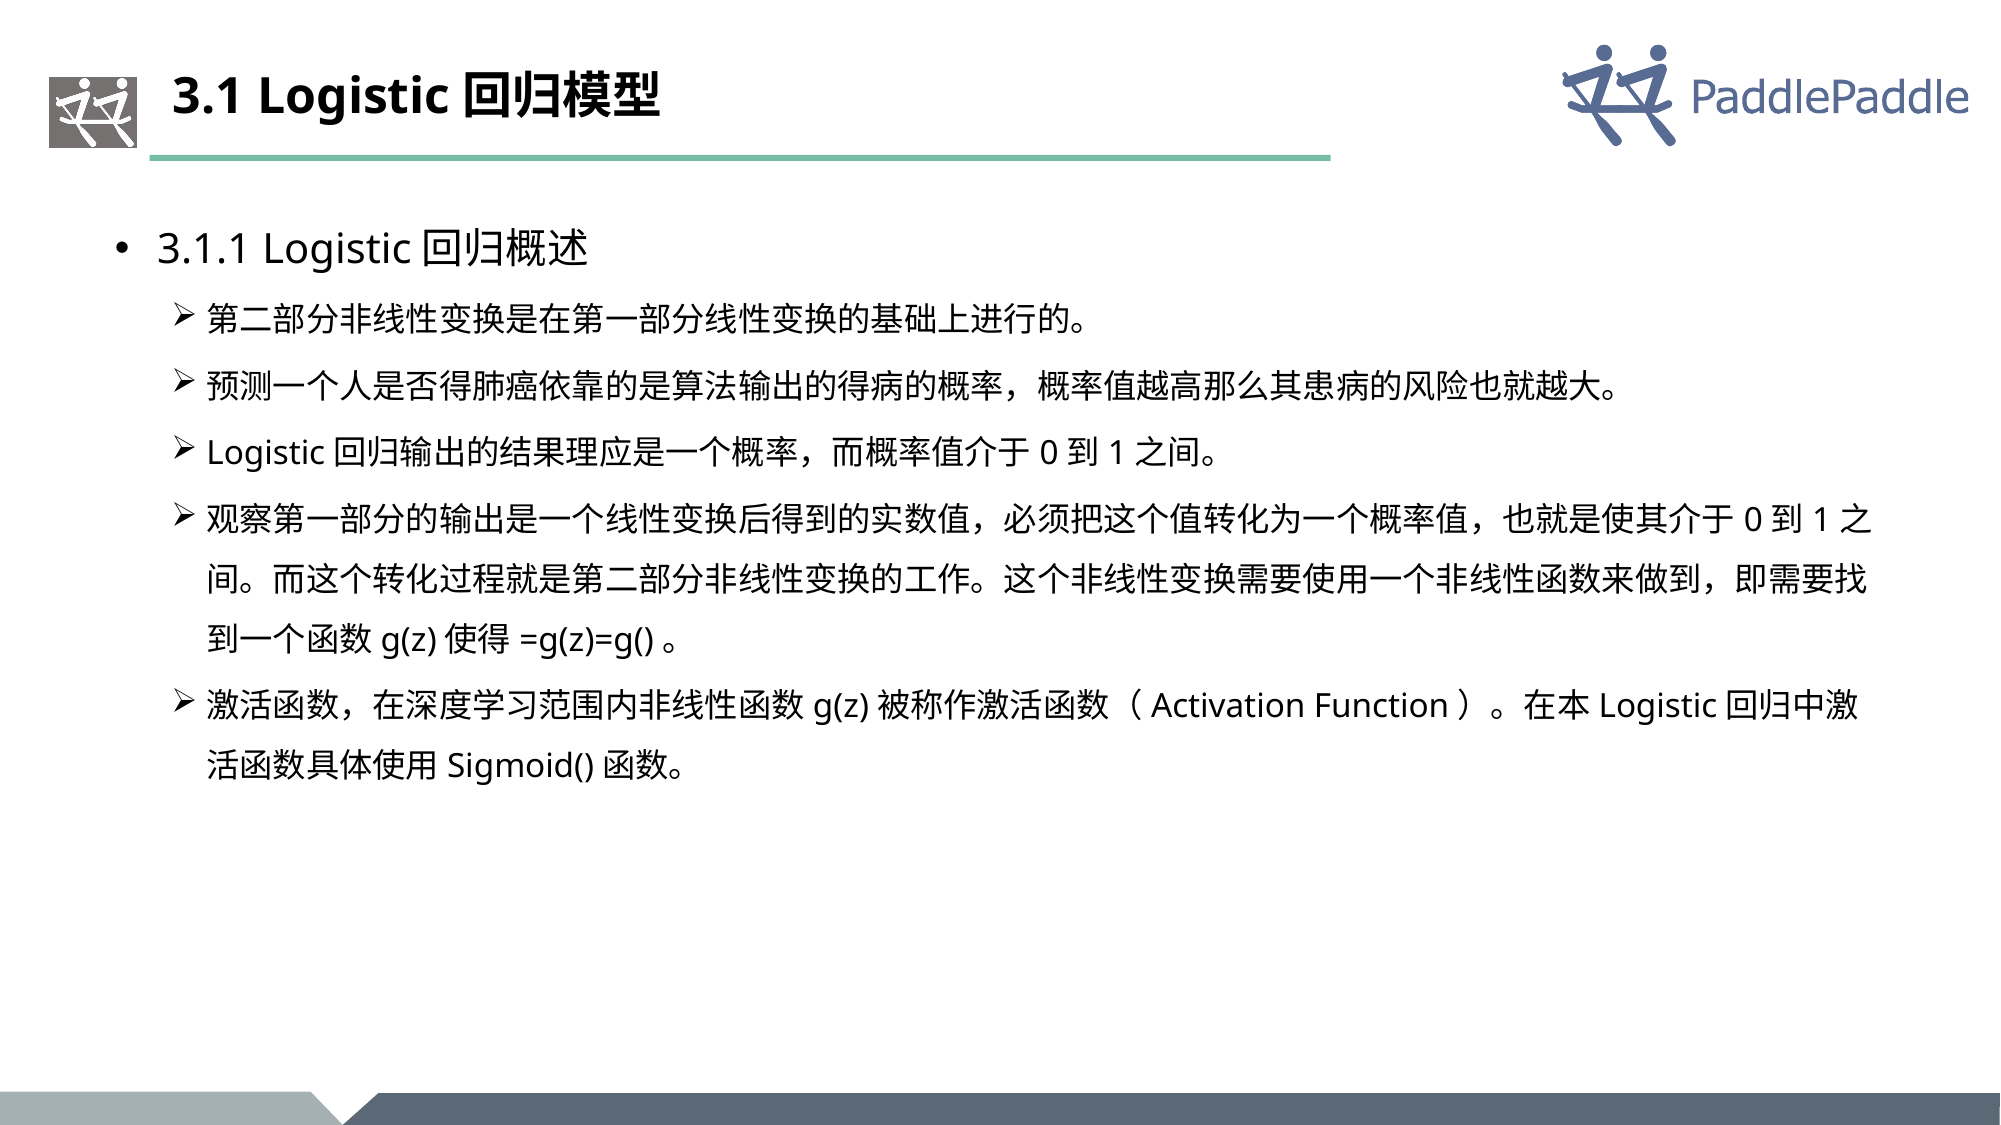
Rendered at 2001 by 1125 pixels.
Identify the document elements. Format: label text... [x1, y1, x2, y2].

title 3.1 Logistic回归模型 [157, 28, 1406, 158]
list 3.1.1 Logistic回归概述 第二部分非线性变换是在第一部分线性变换的基础上进行的。 预测一个人是否得肺癌依靠的是算法输出的得病的概率，概率值越高那么其患病的风险也就越大。 Logistic回归输出的结果理应是一个概率，而概率值介于0到1之间。 观察第一部分的输出是一个线性变换后得到的实数值，必须把这个值转化为一个概率值，也就是使其介于0到1之间。而这个转化过程就是第二部分非线性变换的工作。这个非线性变换需要使用一个非线性函数来做到，即需要找到一个函数g(z)使得=g(z)=g()。 激活函数，在深度学习范围内非线性函数g(z)被称作激活函数（Activation Function）。在本Logistic回归中激活函数具体使用Sigmoid()函数。 [99, 189, 1900, 1061]
